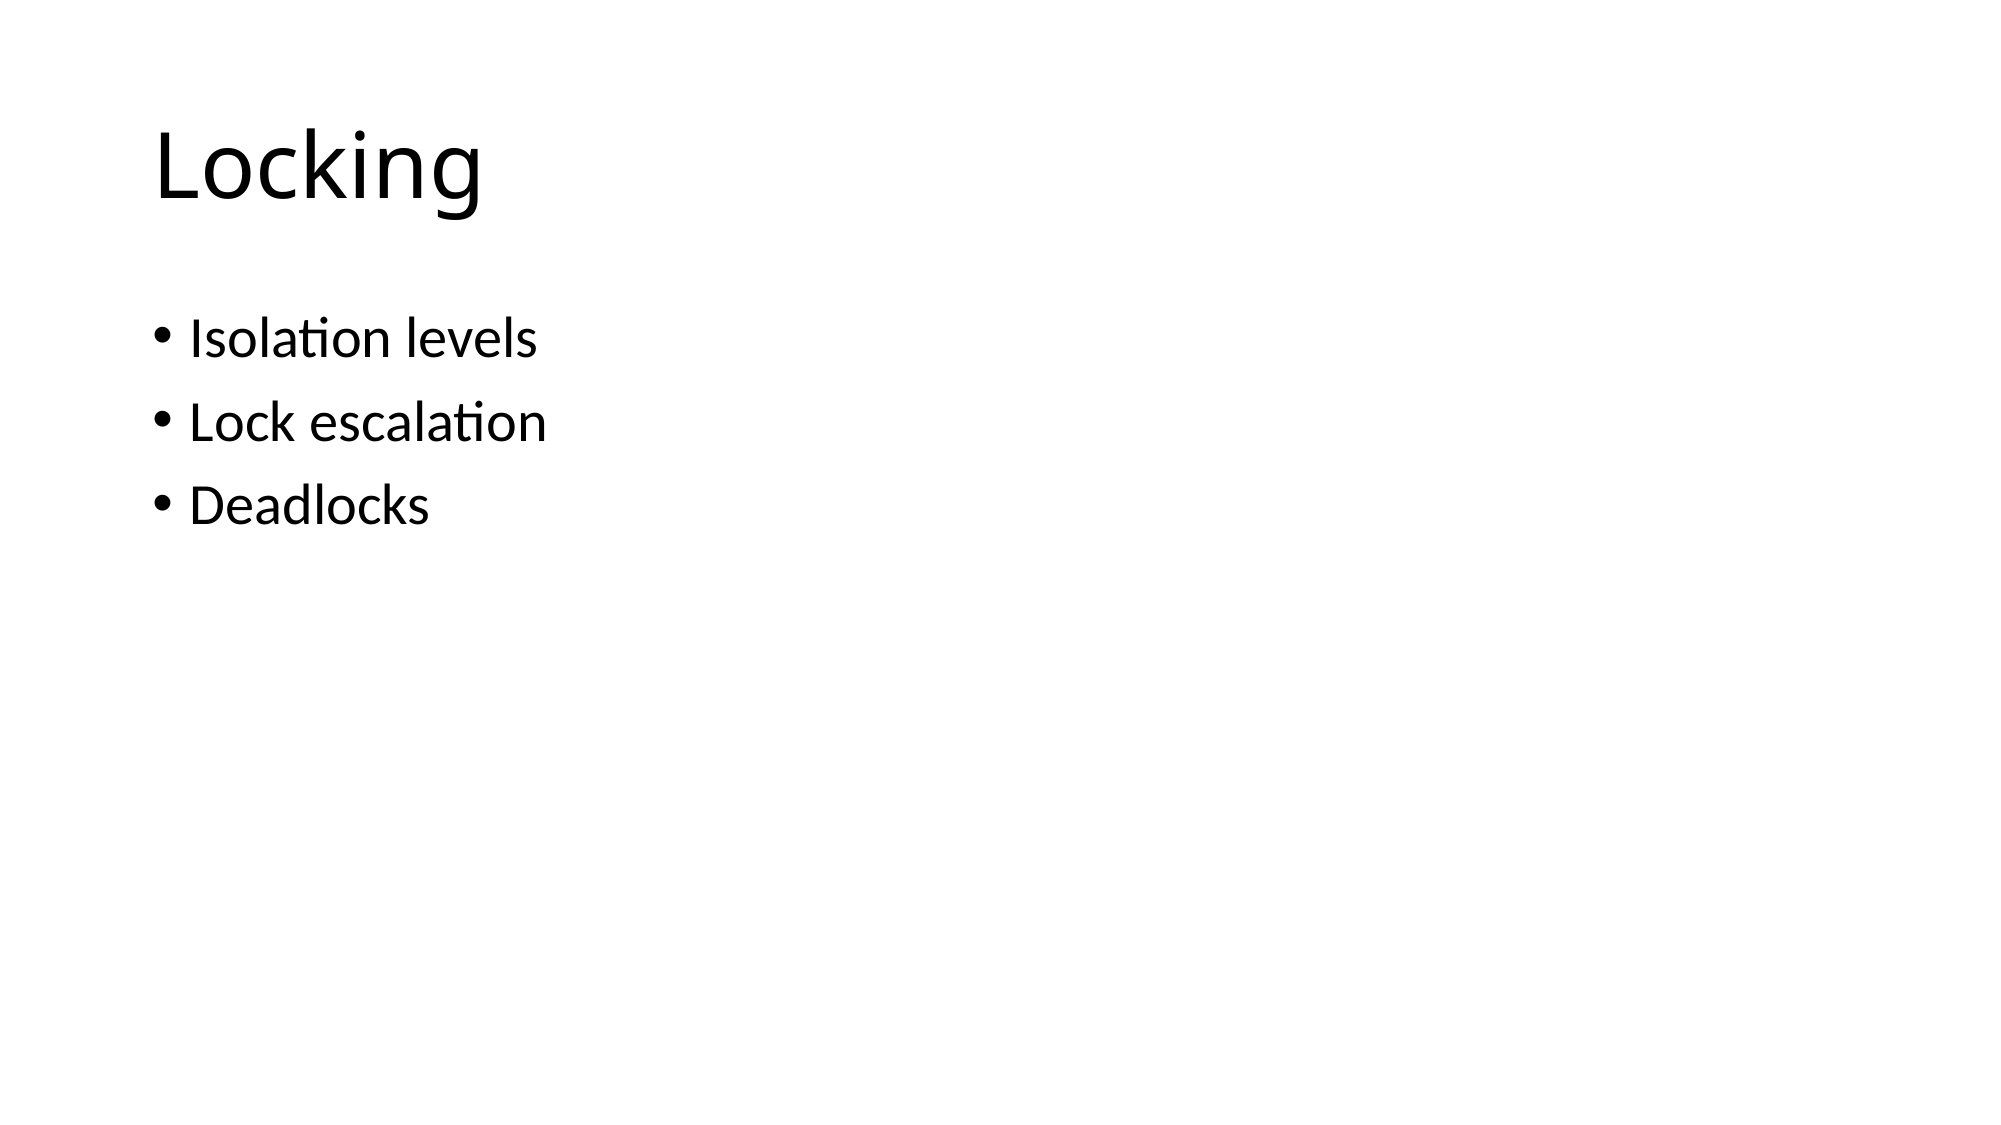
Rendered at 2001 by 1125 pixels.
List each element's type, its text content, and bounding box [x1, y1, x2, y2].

list Isolation levels Lock escalation Deadlocks [137, 299, 1863, 1014]
title Locking [137, 59, 1863, 278]
